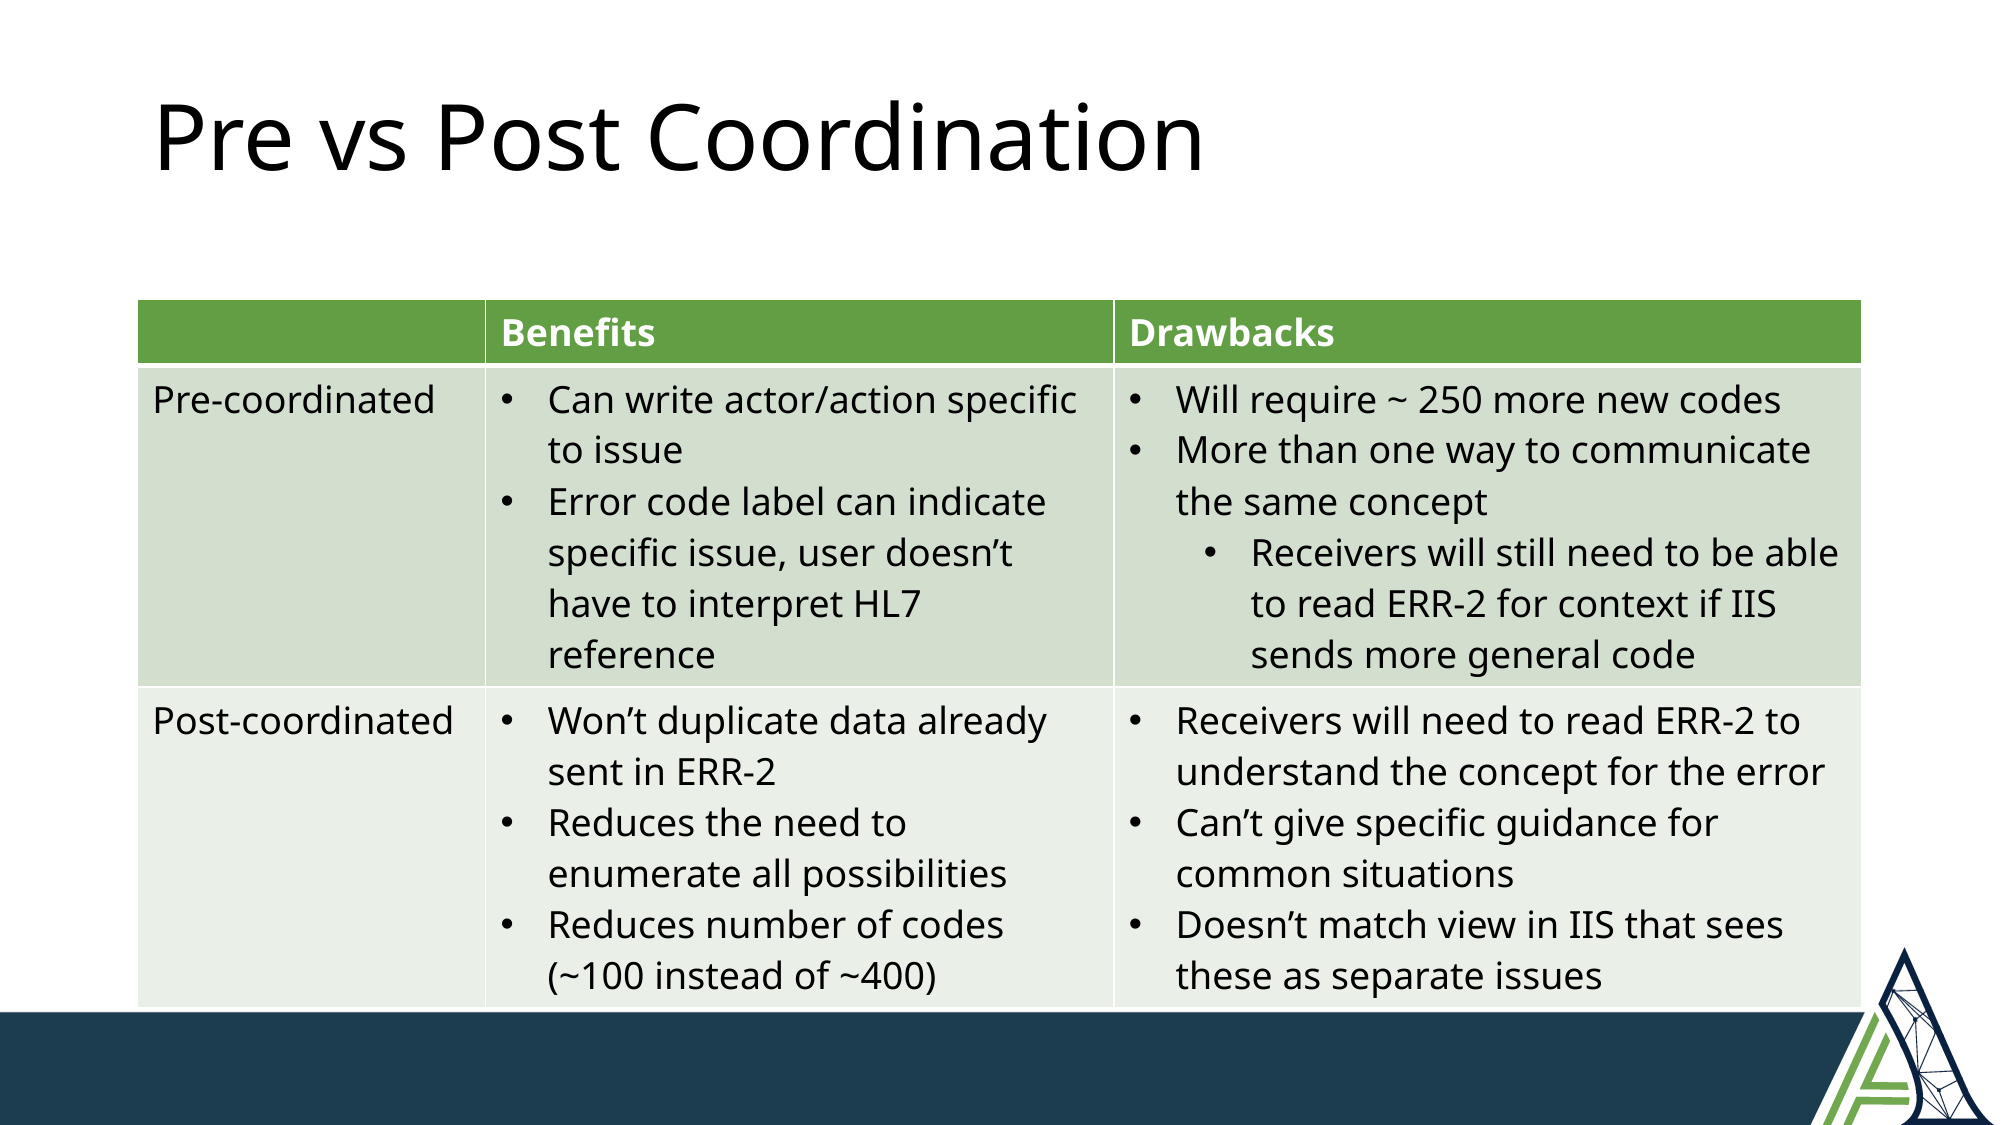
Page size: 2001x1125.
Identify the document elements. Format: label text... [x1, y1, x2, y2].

picture [0, 0, 2000, 1125]
table_cell Won’t duplicate data already sent in ERR-2 Reduces the need to enumerate all possibilities Reduces number of codes (~100 instead of ~400) [486, 688, 1113, 1007]
table_cell Can write actor/action specific to issue Error code label can indicate specific issue, user doesn’t have to interpret HL7 reference [486, 368, 1113, 686]
title Pre vs Post Coordination [137, 59, 1518, 222]
table_cell Receivers will need to read ERR-2 to understand the concept for the error Can’t give specific guidance for common situations Doesn’t match view in IIS that sees these as separate issues [1115, 688, 1861, 1007]
table_header Benefits [486, 300, 1113, 363]
table_cell Will require ~ 250 more new codes More than one way to communicate the same concept Receivers will still need to be able to read ERR-2 for context if IIS sends more general code [1115, 368, 1861, 686]
table_header Drawbacks [1115, 300, 1861, 363]
table_header [138, 300, 485, 363]
table_cell Post-coordinated [138, 688, 485, 1007]
table_cell Pre-coordinated [138, 368, 485, 686]
